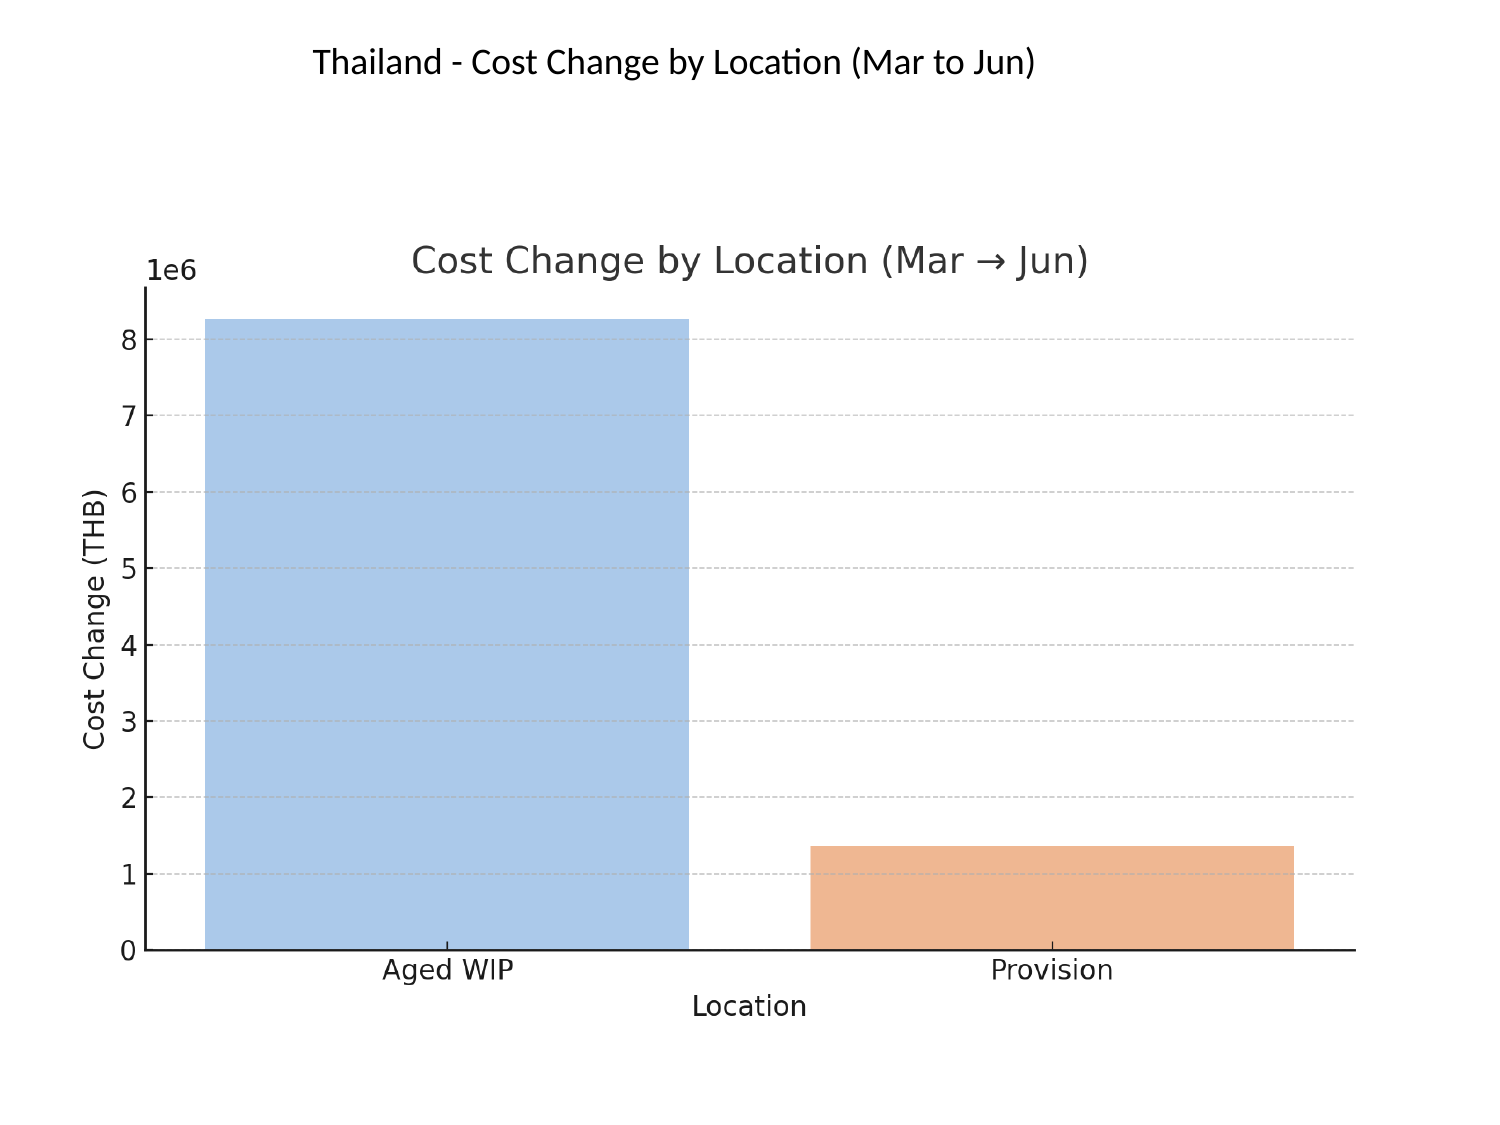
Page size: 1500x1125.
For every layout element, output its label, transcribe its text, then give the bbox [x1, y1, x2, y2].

picture [58, 220, 1379, 1046]
text_box Thailand - Cost Change by Location (Mar to Jun) [297, 29, 1053, 90]
